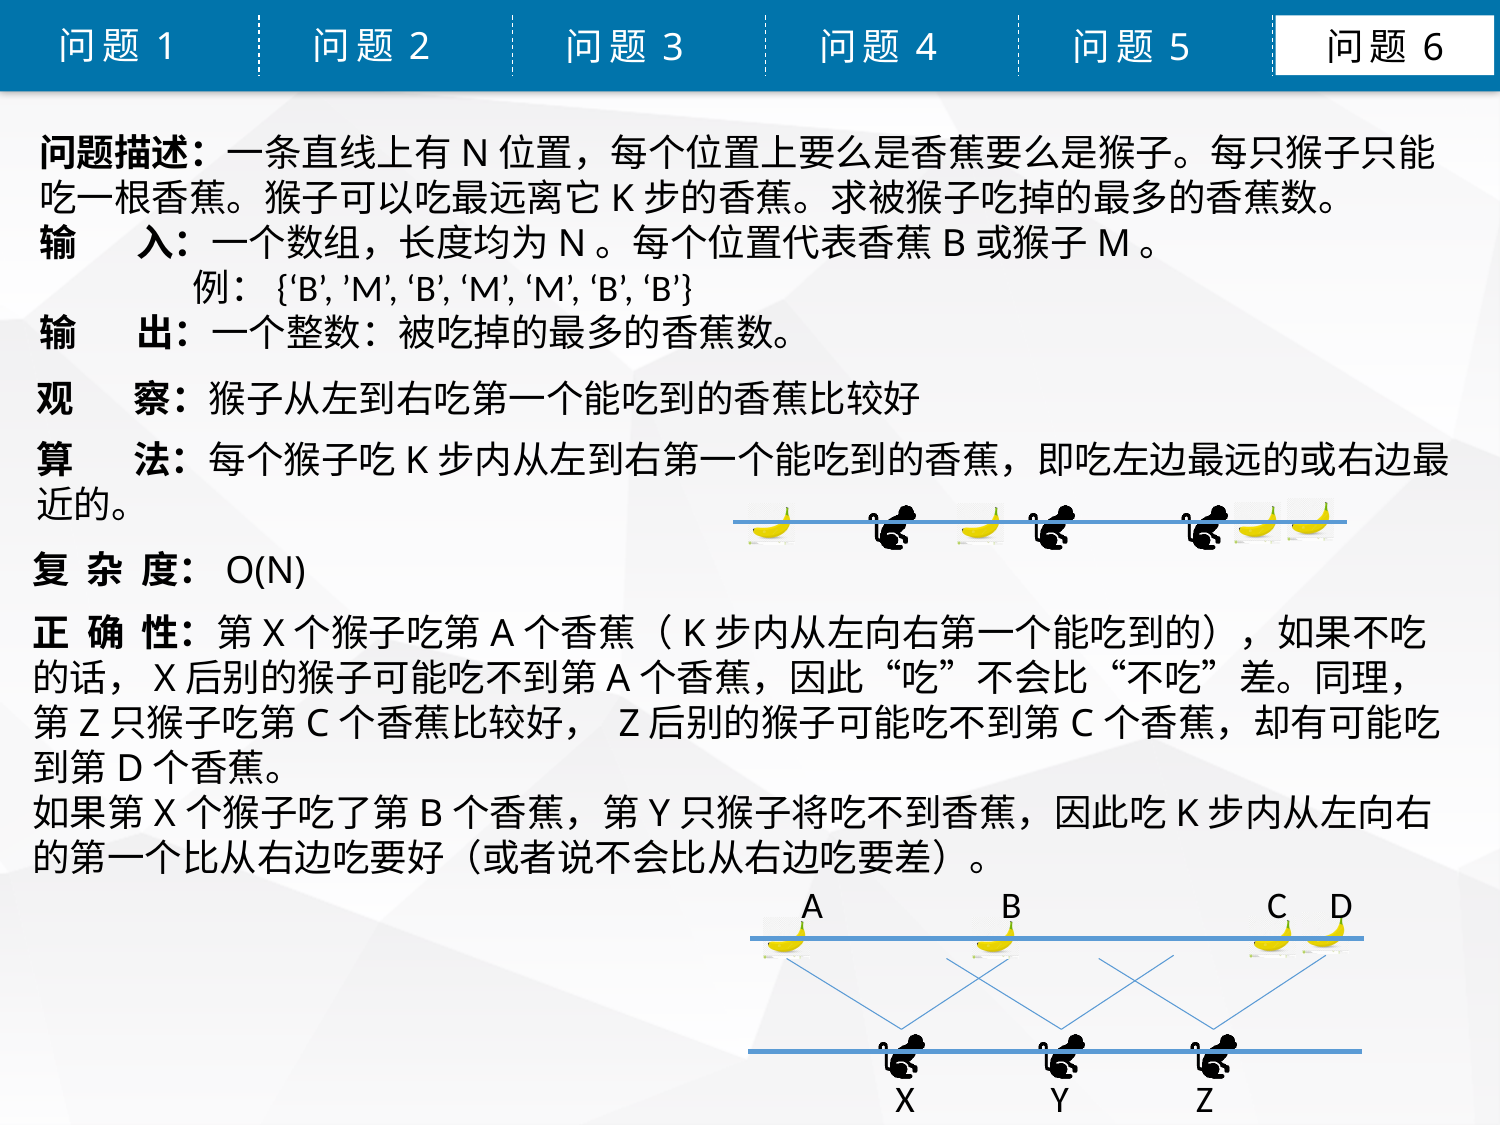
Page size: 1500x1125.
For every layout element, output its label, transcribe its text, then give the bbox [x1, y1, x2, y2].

text_box 问题3 [515, 15, 734, 76]
text_box 算 法：每个猴子吃K步内从左到右第一个能吃到的香蕉，即吃左边最远的或右边最近的。 [21, 428, 1499, 533]
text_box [946, 958, 1061, 1030]
text_box 问题6 [1275, 15, 1495, 76]
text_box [1098, 958, 1213, 1030]
text_box 观 察：猴子从左到右吃第一个能吃到的香蕉比较好 [22, 367, 1475, 428]
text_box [901, 955, 972, 1030]
text_box 问题4 [768, 15, 988, 76]
text_box [0, 0, 1500, 92]
text_box A B C D [786, 873, 1443, 933]
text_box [786, 958, 901, 1030]
text_box 问题2 [262, 14, 481, 74]
text_box 问题5 [1022, 15, 1241, 76]
text_box 问题1 [8, 14, 228, 74]
text_box 正 确 性：第X个猴子吃第A个香蕉（K步内从左向右第一个能吃到的），如果不吃的话，X后别的猴子可能吃不到第A个香蕉，因此“吃”不会比“不吃”差。同理，第Z只猴子吃第C个香蕉比较好， Z后别的猴子可能吃不到第C个香蕉，却有可能吃到第D个香蕉。 如果第X个猴子吃了第B个香蕉，第Y只猴子将吃不到香蕉，因此吃K步内从左向右的第一个比从右边吃要好（或者说不会比从右边吃要差）。 [17, 602, 1471, 887]
picture [0, 92, 1500, 1125]
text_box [1061, 955, 1174, 1030]
text_box X Y Z [880, 1067, 1241, 1125]
text_box 问题描述：一条直线上有N位置，每个位置上要么是香蕉要么是猴子。每只猴子只能吃一根香蕉。猴子可以吃最远离它K步的香蕉。求被猴子吃掉的最多的香蕉数。 输 入：一个数组，长度均为N。每个位置代表香蕉B或猴子M。 例：{‘B’, ’M’, ‘B’, ‘M’, ‘M’, ‘B’, ‘B’} 输 出：一个整数：被吃掉的最多的香蕉数。 [24, 121, 1472, 362]
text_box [1213, 955, 1326, 1030]
text_box 复 杂 度：O(N) [17, 539, 1495, 599]
